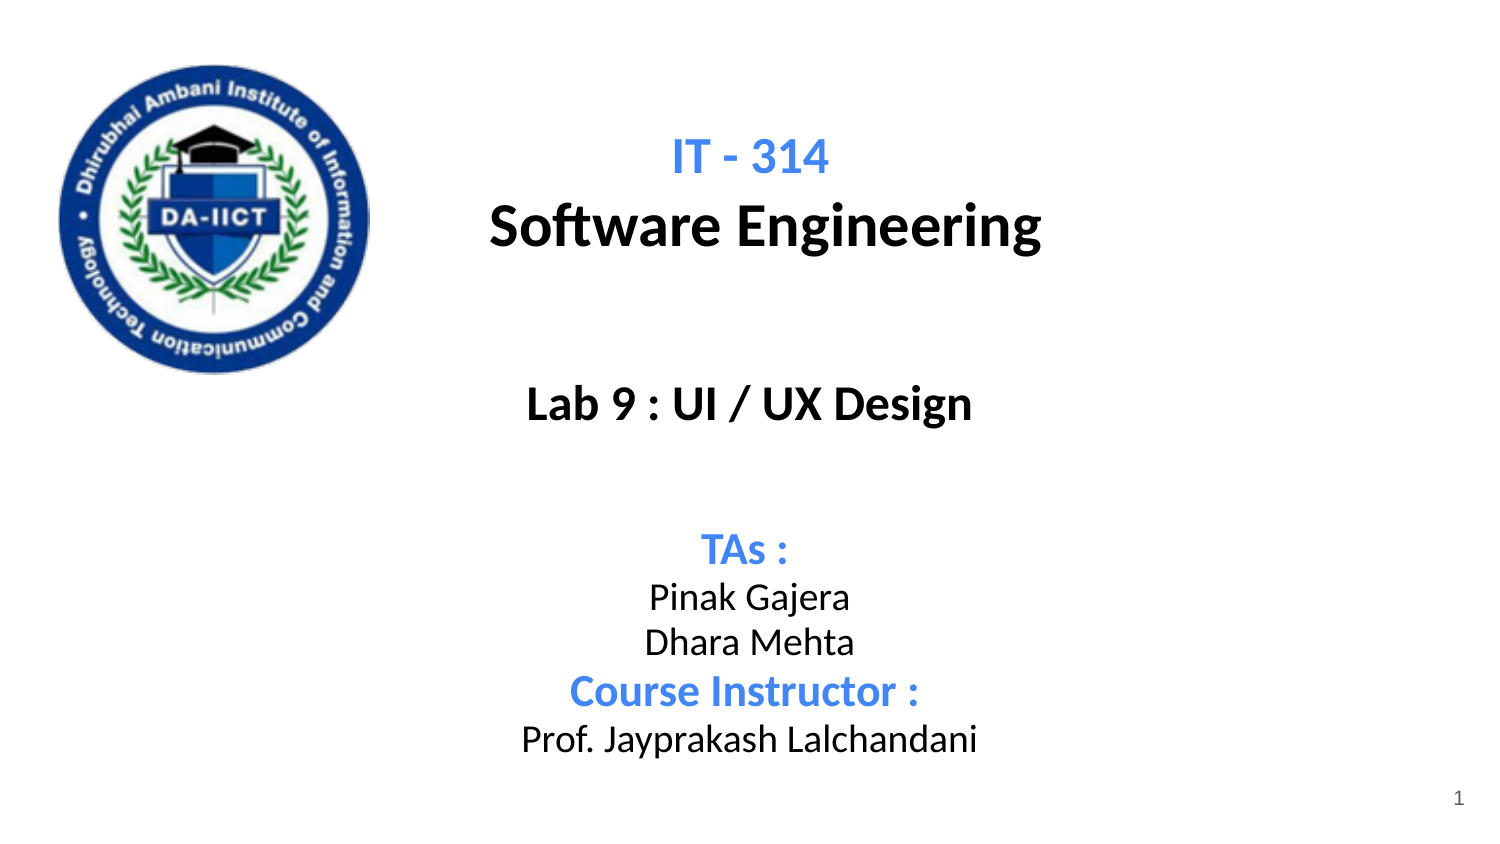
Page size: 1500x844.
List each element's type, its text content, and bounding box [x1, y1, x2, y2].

slide_number 1 [1389, 764, 1480, 830]
title Lab 9 : UI / UX Design [20, 353, 1480, 446]
subtitle TAs : Pinak Gajera Dhara Mehta Course Instructor : Prof. Jayprakash Lalchandani [376, 507, 1124, 810]
text_box IT - 314 Software Engineering [374, 106, 1287, 274]
picture [58, 64, 370, 376]
